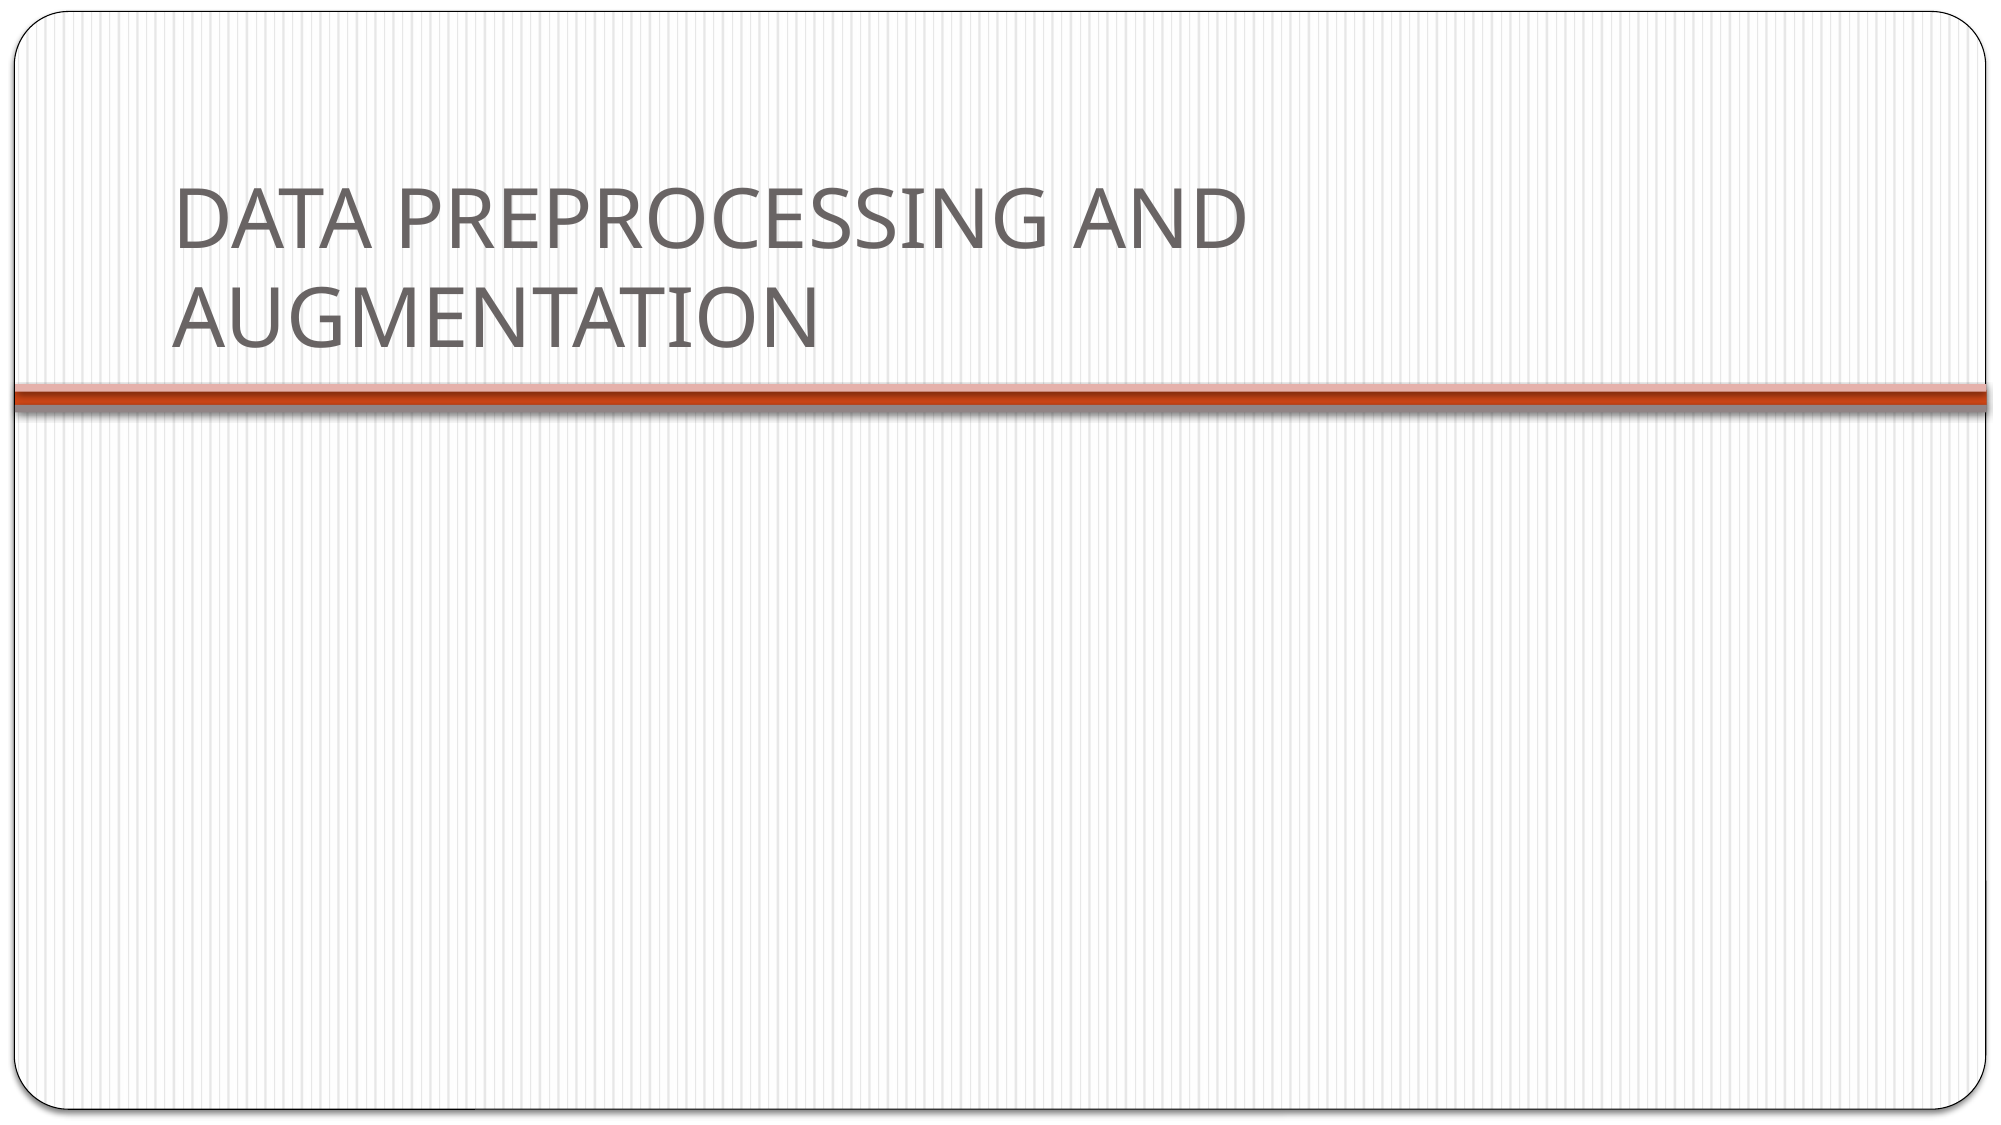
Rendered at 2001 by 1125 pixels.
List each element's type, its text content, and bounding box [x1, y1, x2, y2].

title DATA PREPROCESSING AND AUGMENTATION [157, 156, 1858, 380]
